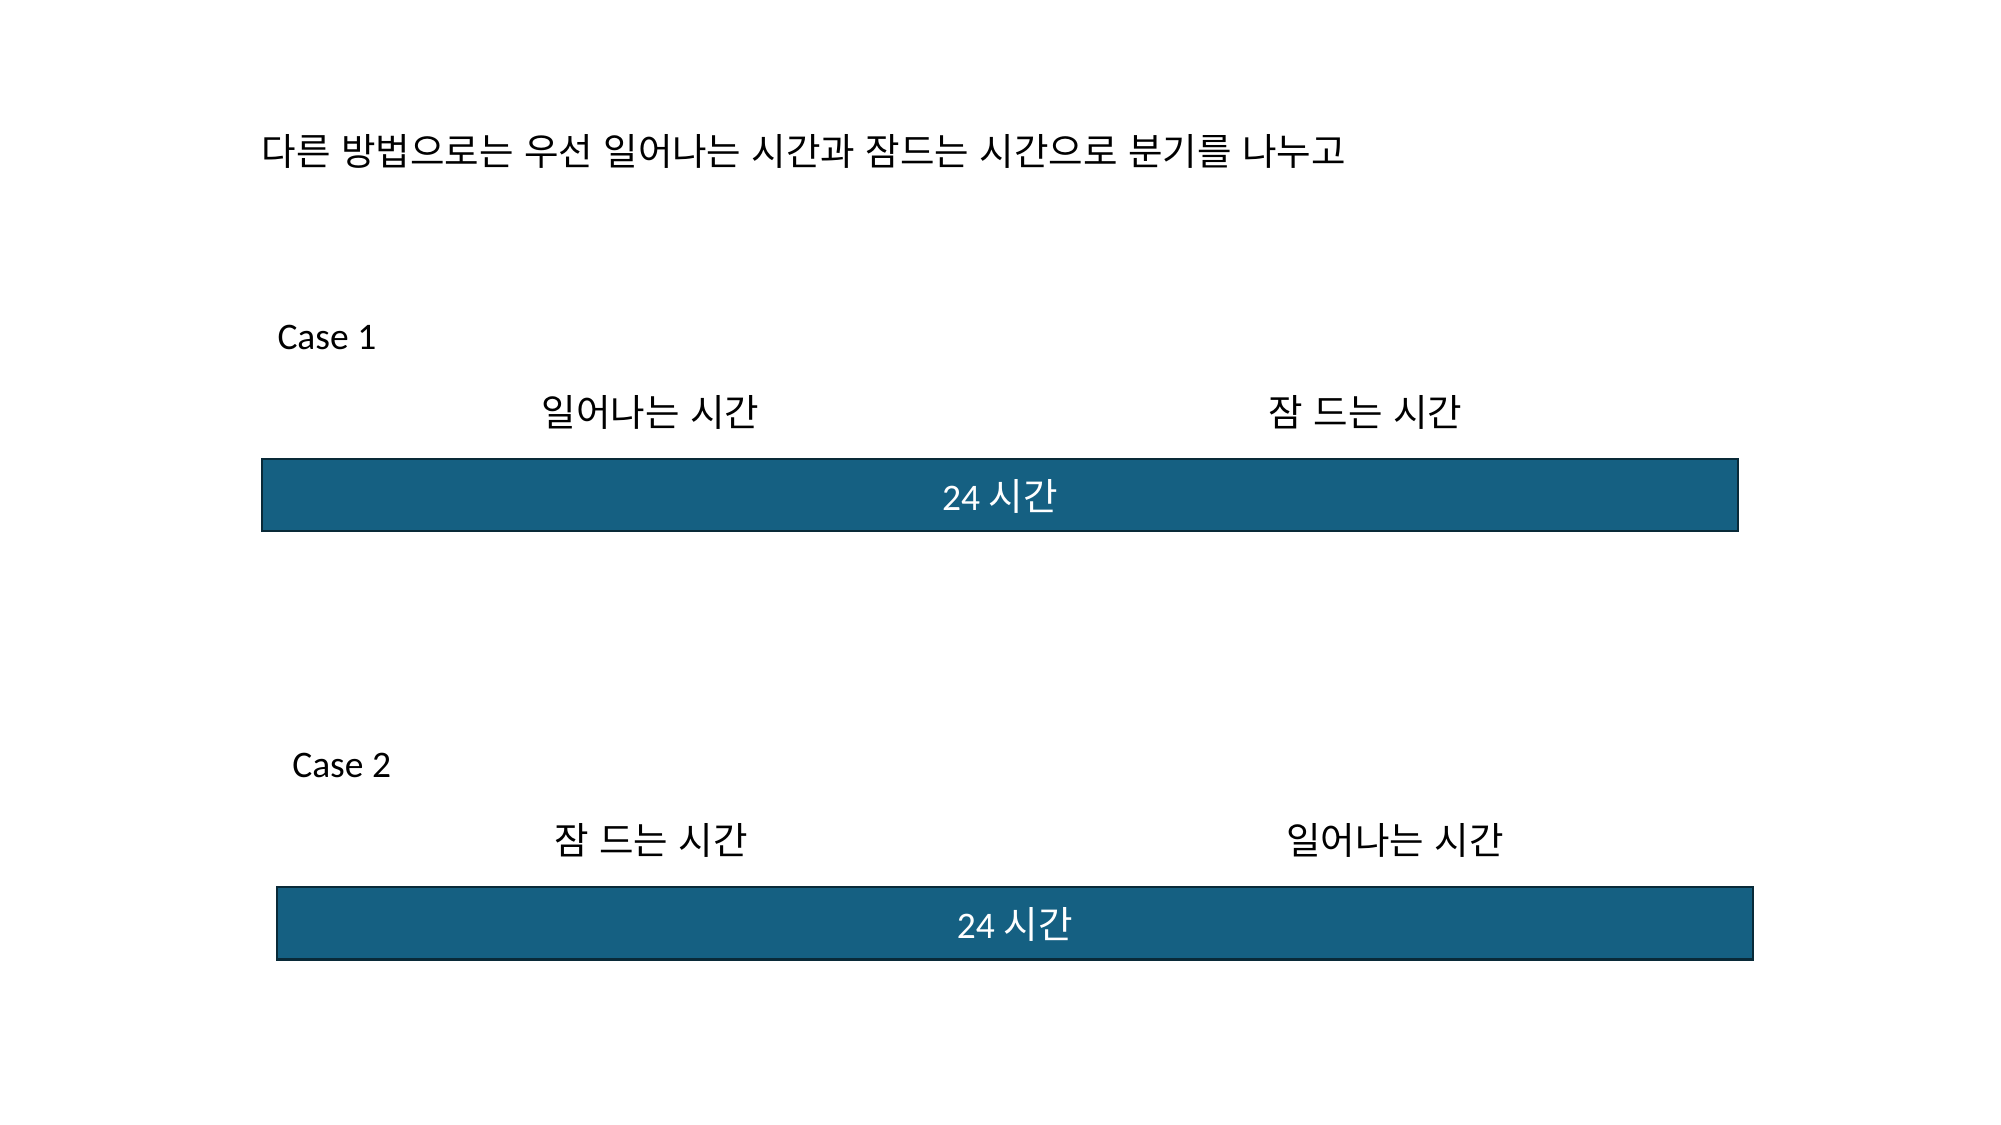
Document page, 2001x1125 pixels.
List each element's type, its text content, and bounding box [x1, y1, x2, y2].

text_box 일어나는 시간 [1271, 809, 1519, 870]
text_box 24시간 [276, 886, 1754, 961]
text_box 다른 방법으로는 우선 일어나는 시간과 잠드는 시간으로 분기를 나누고 [247, 120, 1753, 180]
text_box 24시간 [261, 458, 1739, 532]
text_box 일어나는 시간 [527, 381, 775, 442]
text_box 잠 드는 시간 [1254, 381, 1478, 442]
text_box Case 1 [262, 304, 392, 364]
text_box 잠 드는 시간 [539, 809, 763, 870]
text_box Case 2 [277, 732, 407, 793]
